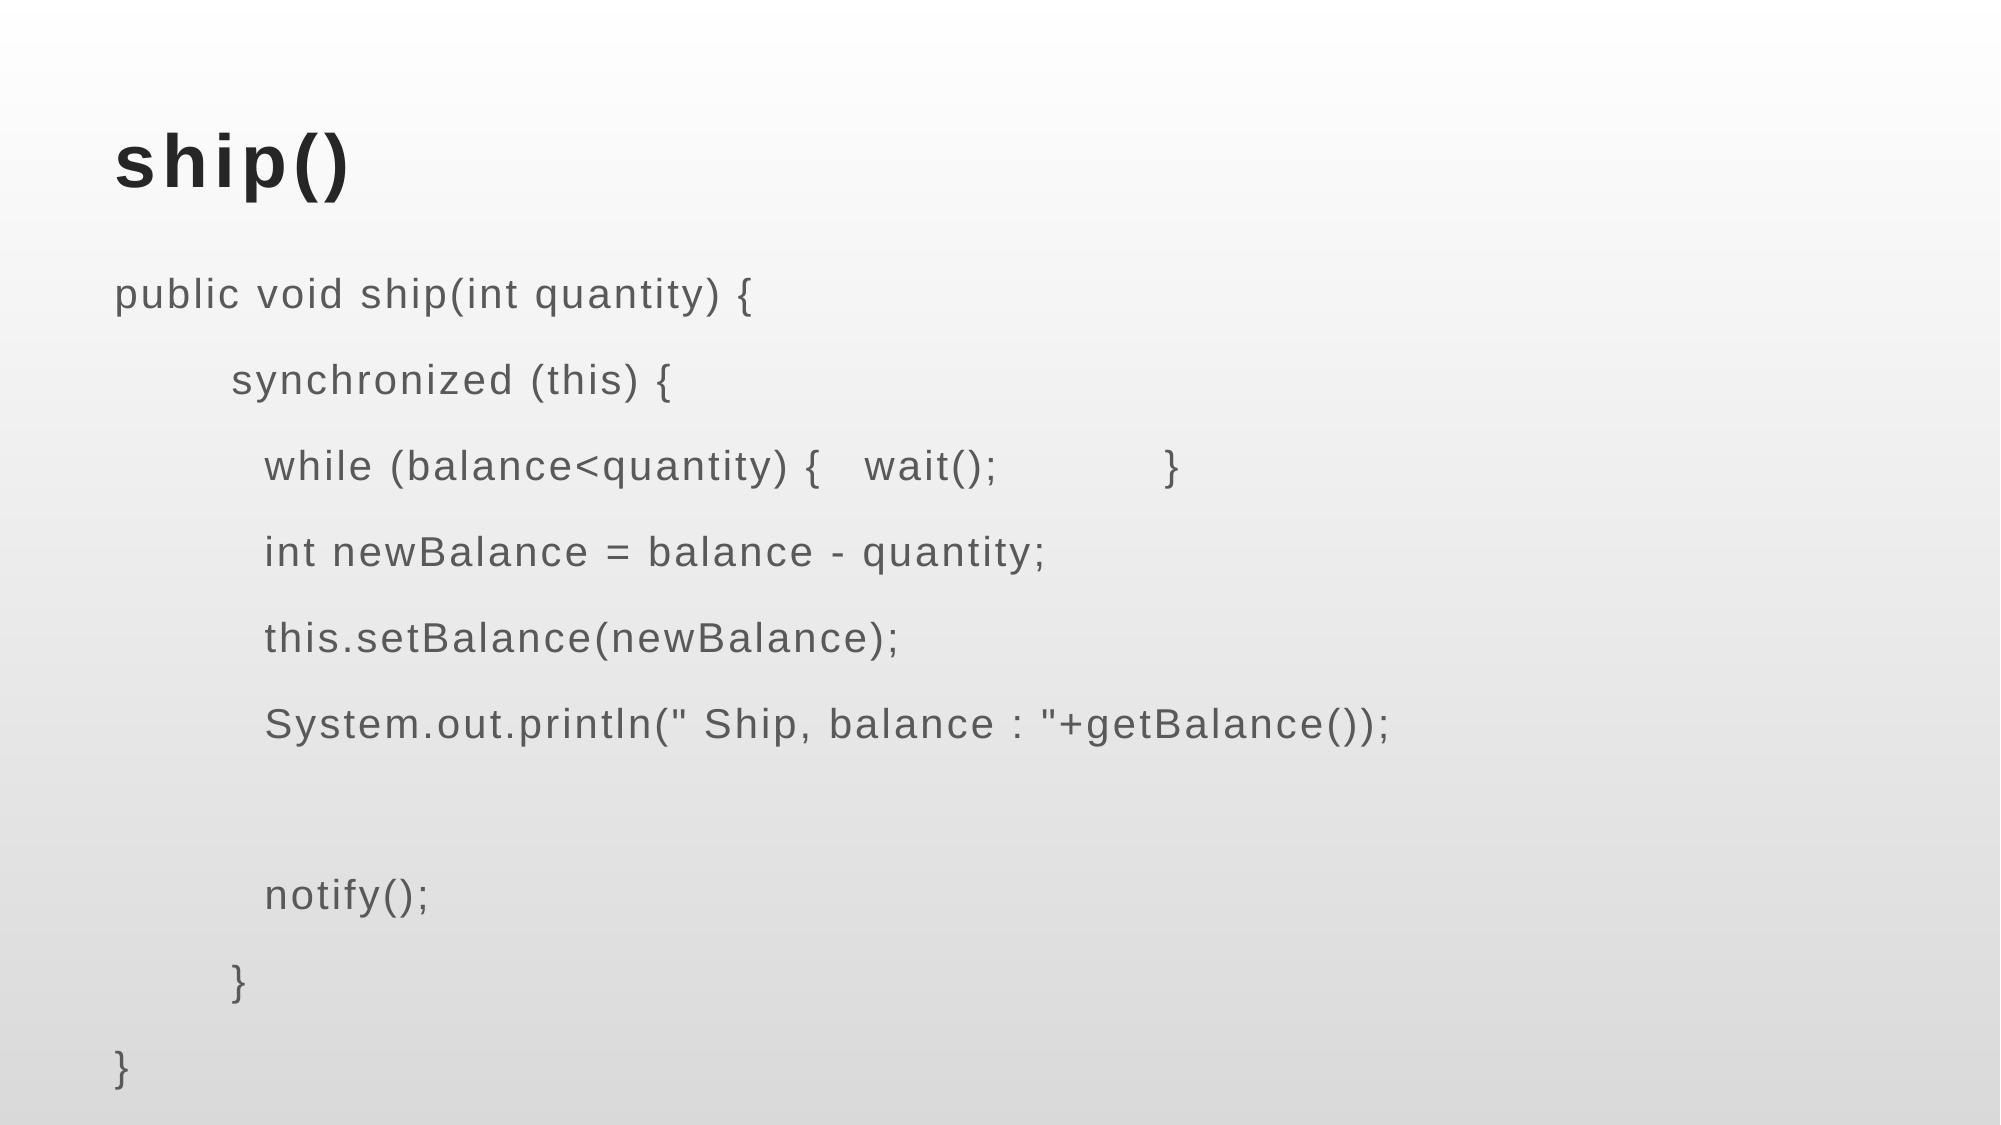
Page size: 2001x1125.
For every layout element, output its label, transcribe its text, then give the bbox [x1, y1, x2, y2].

list public void ship(int quantity) { synchronized (this) { while (balance<quantity) { wait(); } int newBalance = balance - quantity; this.setBalance(newBalance); System.out.println(" Ship, balance : "+getBalance()); notify(); } } [99, 244, 1900, 1026]
title ship() [99, 99, 1900, 216]
